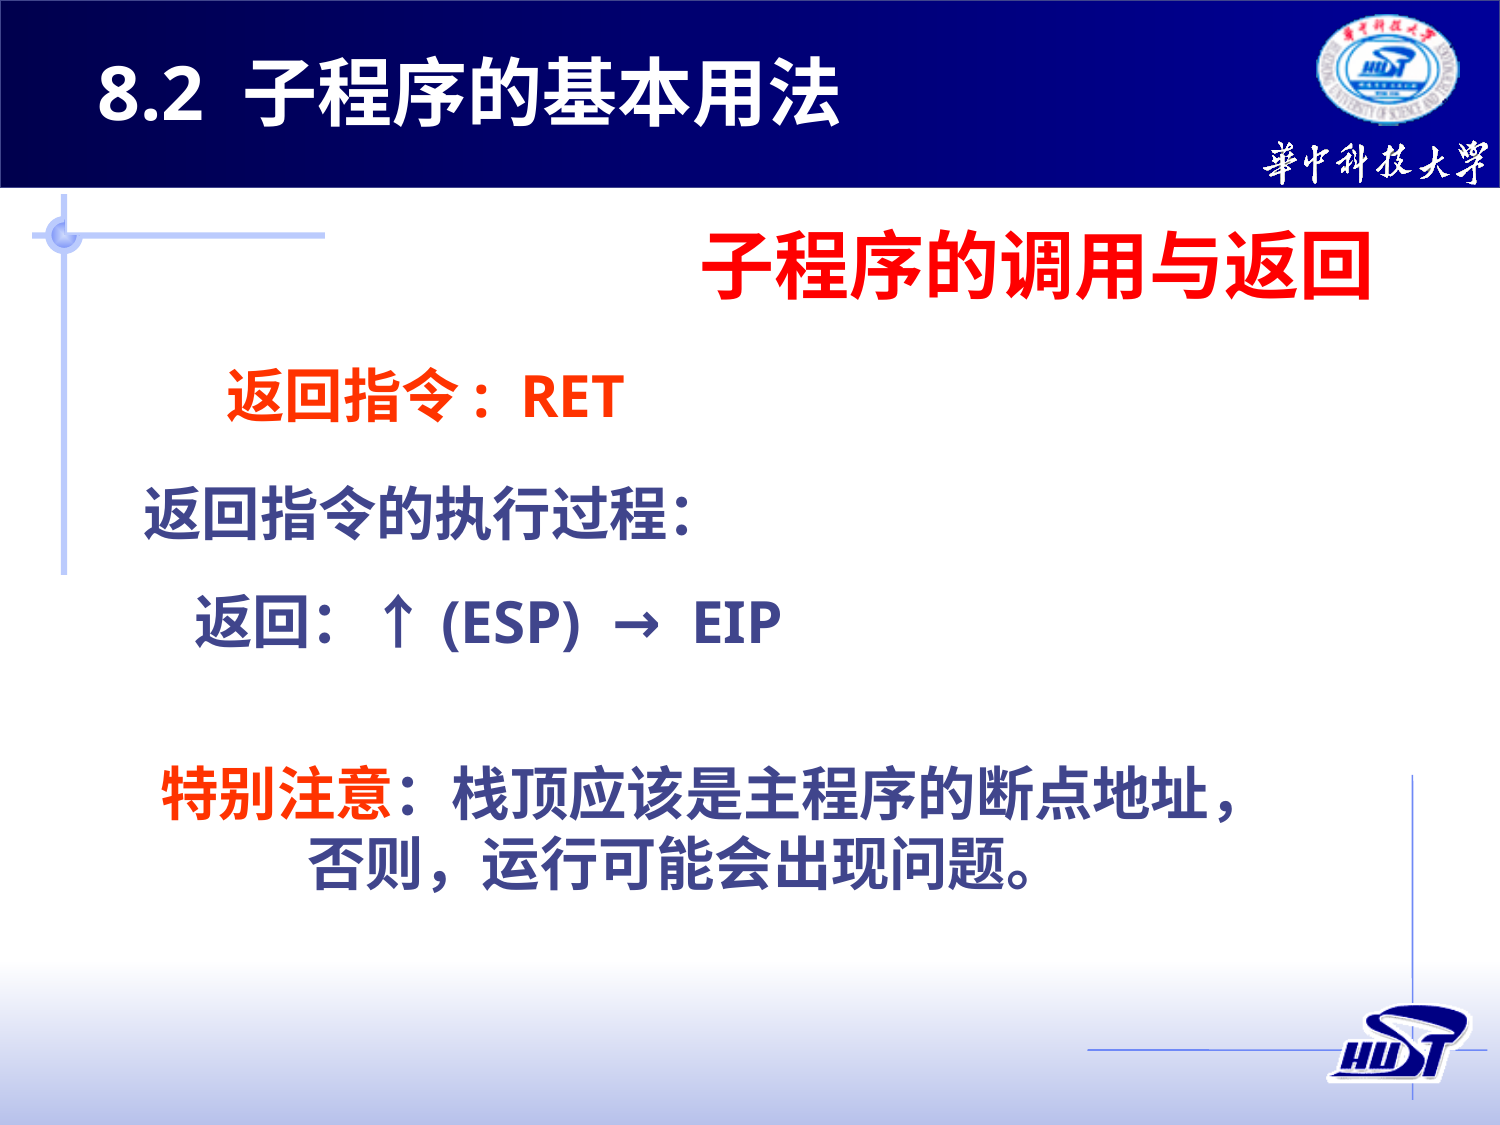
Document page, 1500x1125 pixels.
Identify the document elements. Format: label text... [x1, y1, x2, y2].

text_box 返回指令: RET [211, 351, 808, 437]
text_box 特别注意：栈顶应该是主程序的断点地址， 否则，运行可能会出现问题。 [145, 749, 1283, 905]
text_box 返回：↑(ESP) → EIP [179, 578, 799, 663]
text_box 8.2 子程序的基本用法 [82, 38, 858, 144]
text_box 子程序的调用与返回 [684, 211, 1390, 317]
picture [1316, 14, 1460, 126]
picture [1262, 140, 1488, 185]
text_box 返回指令的执行过程： [128, 469, 741, 555]
